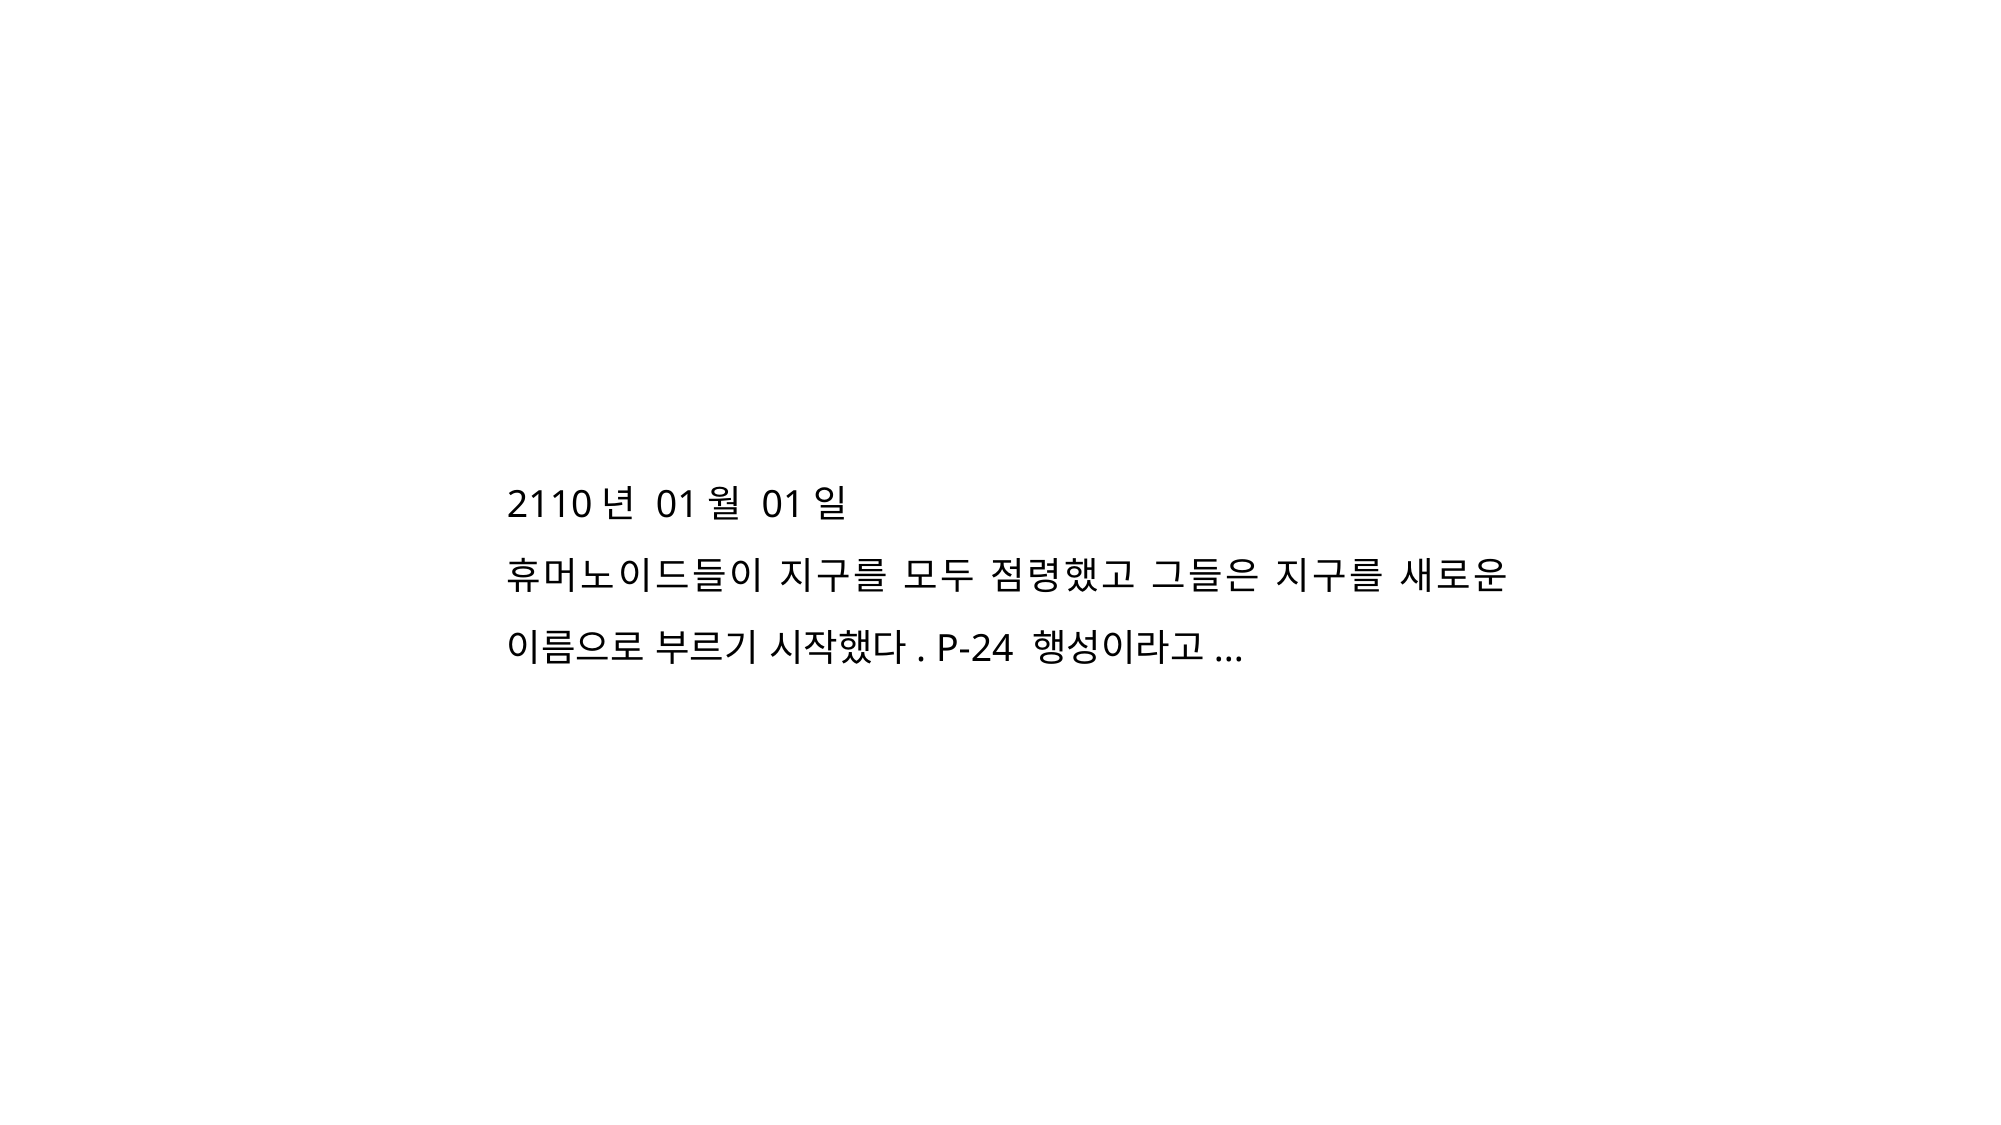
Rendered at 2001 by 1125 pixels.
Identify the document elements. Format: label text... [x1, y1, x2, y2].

text_box 2110년 01월 01일 휴머노이드들이 지구를 모두 점령했고 그들은 지구를 새로운 이름으로 부르기 시작했다. P-24 행성이라고... [492, 445, 1524, 677]
